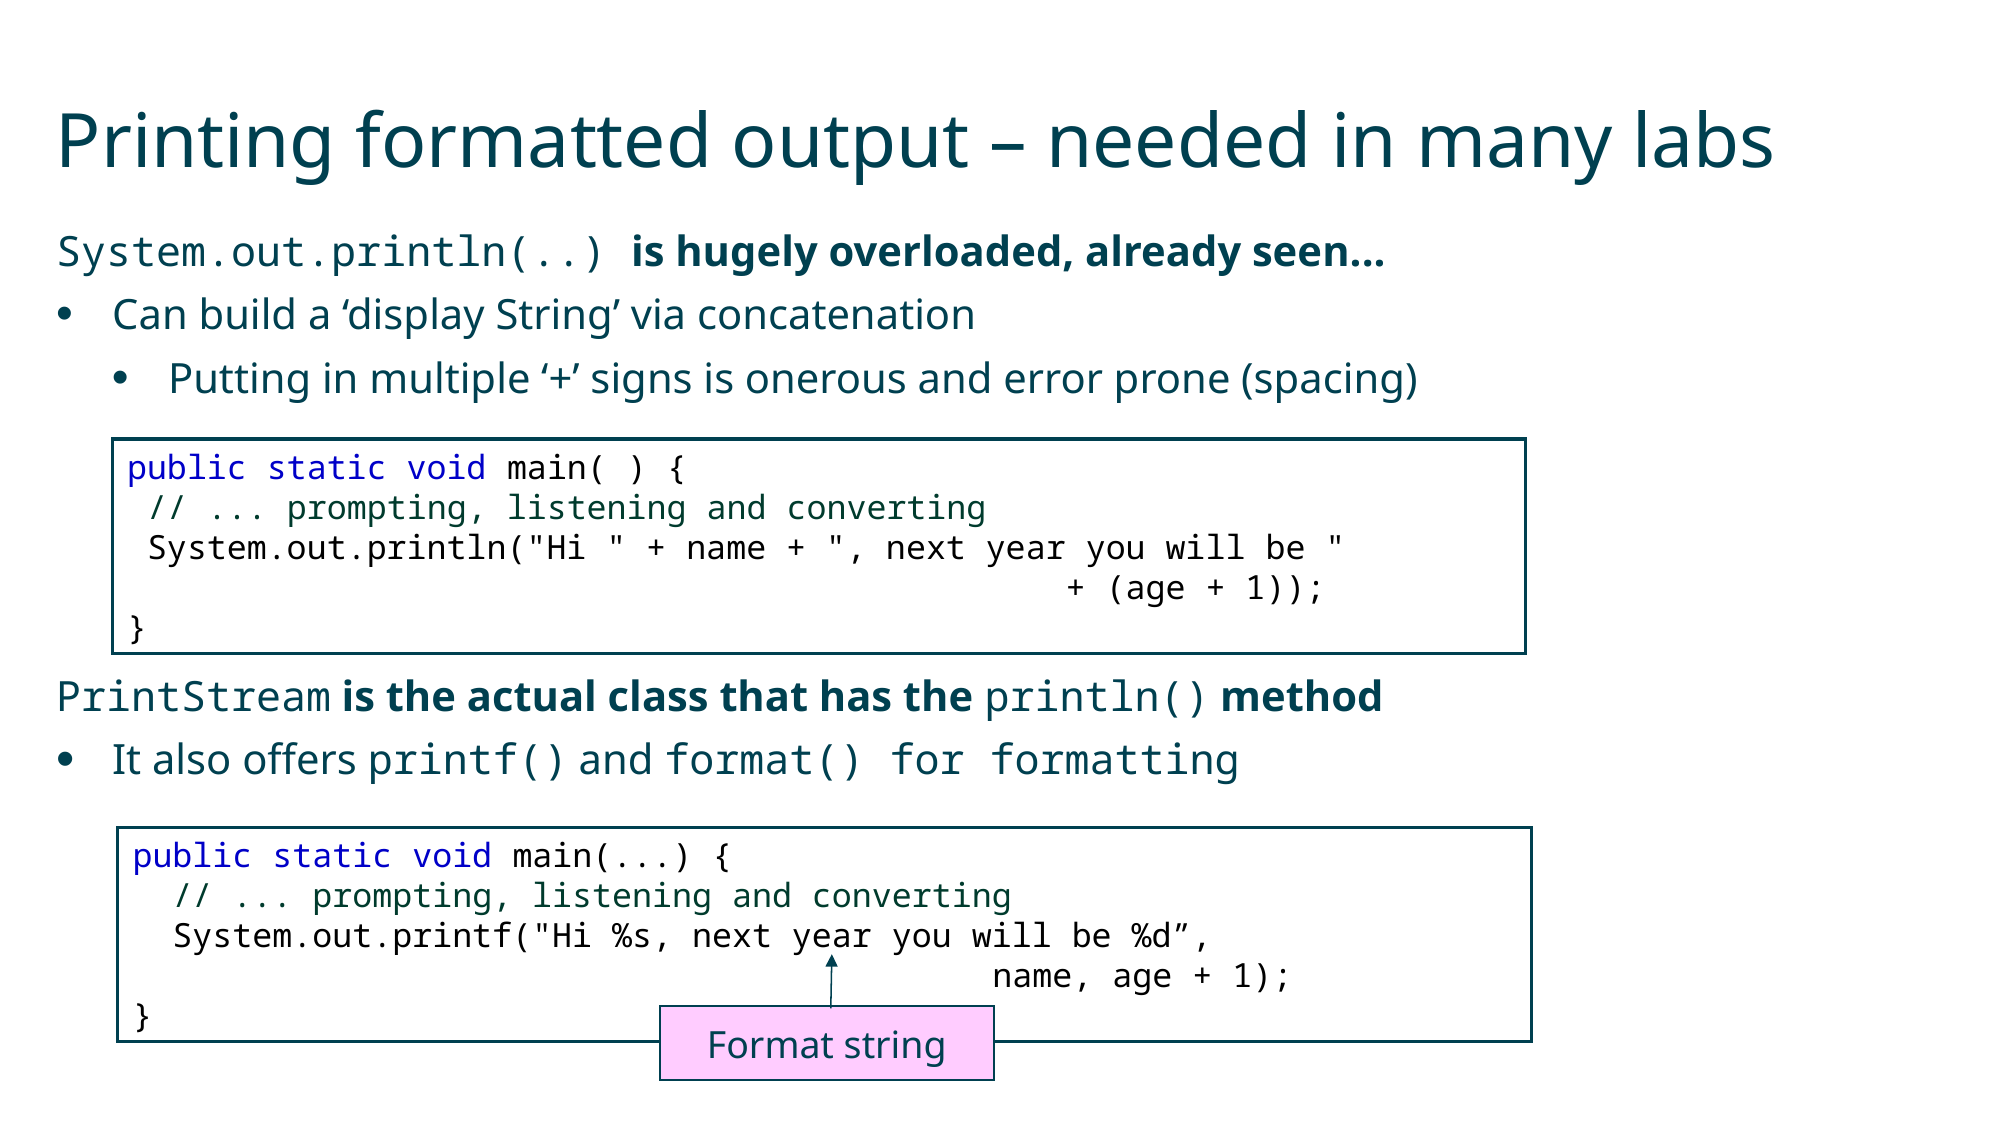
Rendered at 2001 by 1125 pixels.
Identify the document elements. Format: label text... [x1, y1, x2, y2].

text_box [825, 954, 838, 1009]
title Printing formatted output – needed in many labs [55, 92, 1946, 225]
text_box public static void main(...) { // ... prompting, listening and converting System.out.printf("Hi %s, next year you will be %d”, name, age + 1); } [117, 827, 1532, 1042]
list System.out.println(..) is hugely overloaded, already seen... Can build a ‘display String’ via concatenation Putting in multiple ‘+’ signs is onerous and error prone (spacing) PrintStream is the actual class that has the println() method It also offers printf() and format() for formatting [55, 224, 1873, 888]
text_box public static void main( ) { // ... prompting, listening and converting System.out.println("Hi " + name + ", next year you will be " + (age + 1)); } [112, 439, 1526, 654]
text_box Format string [659, 1006, 994, 1081]
